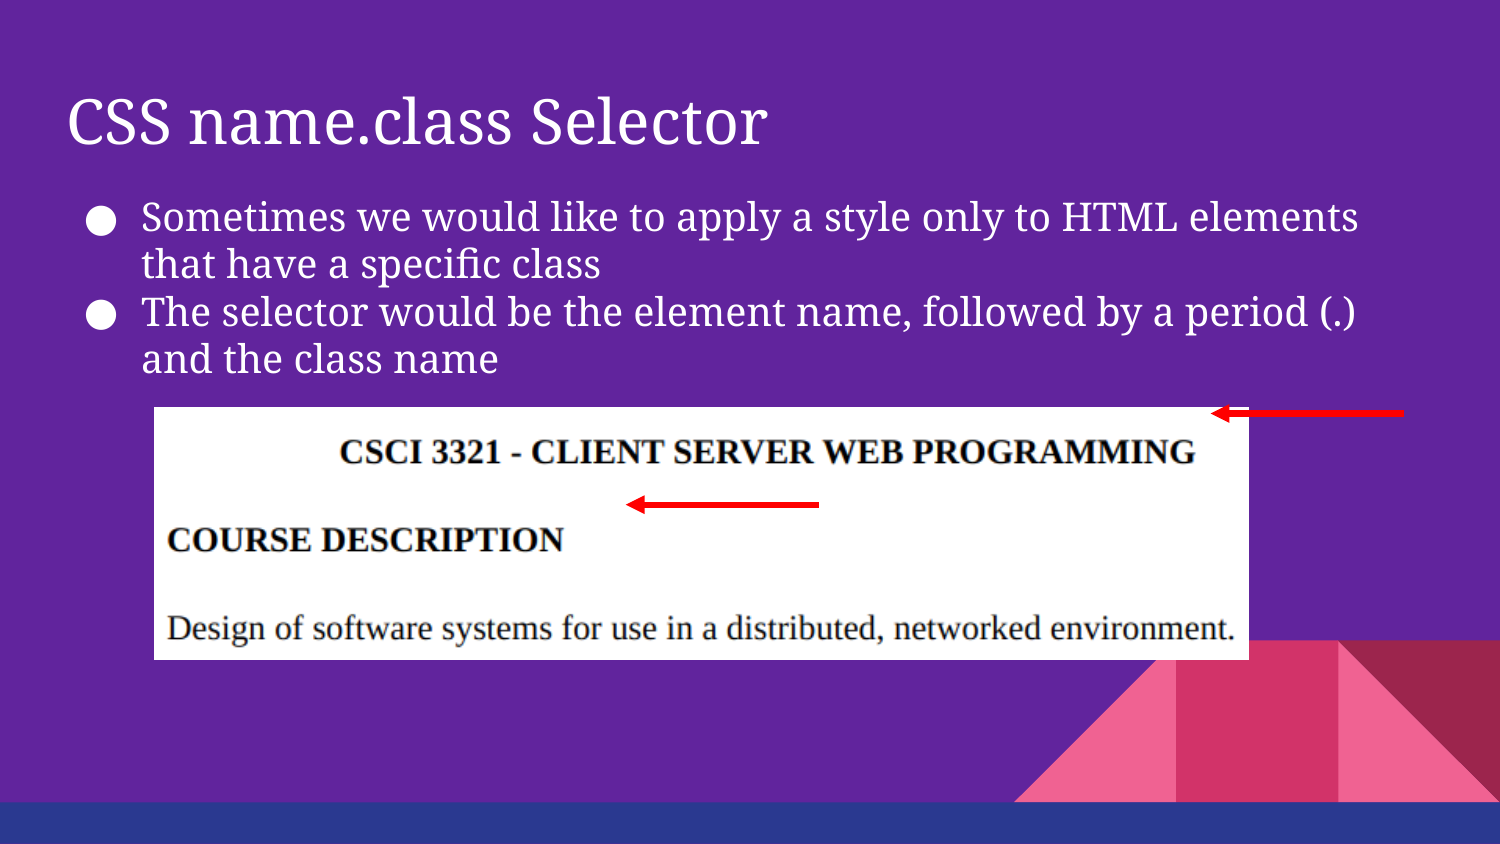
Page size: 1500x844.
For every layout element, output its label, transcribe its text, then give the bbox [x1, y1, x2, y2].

list Sometimes we would like to apply a style only to HTML elements that have a specific class The selector would be the element name, followed by a period (.) and the class name [51, 176, 1449, 393]
title CSS name.class Selector [51, 67, 1449, 167]
picture [154, 407, 1249, 660]
